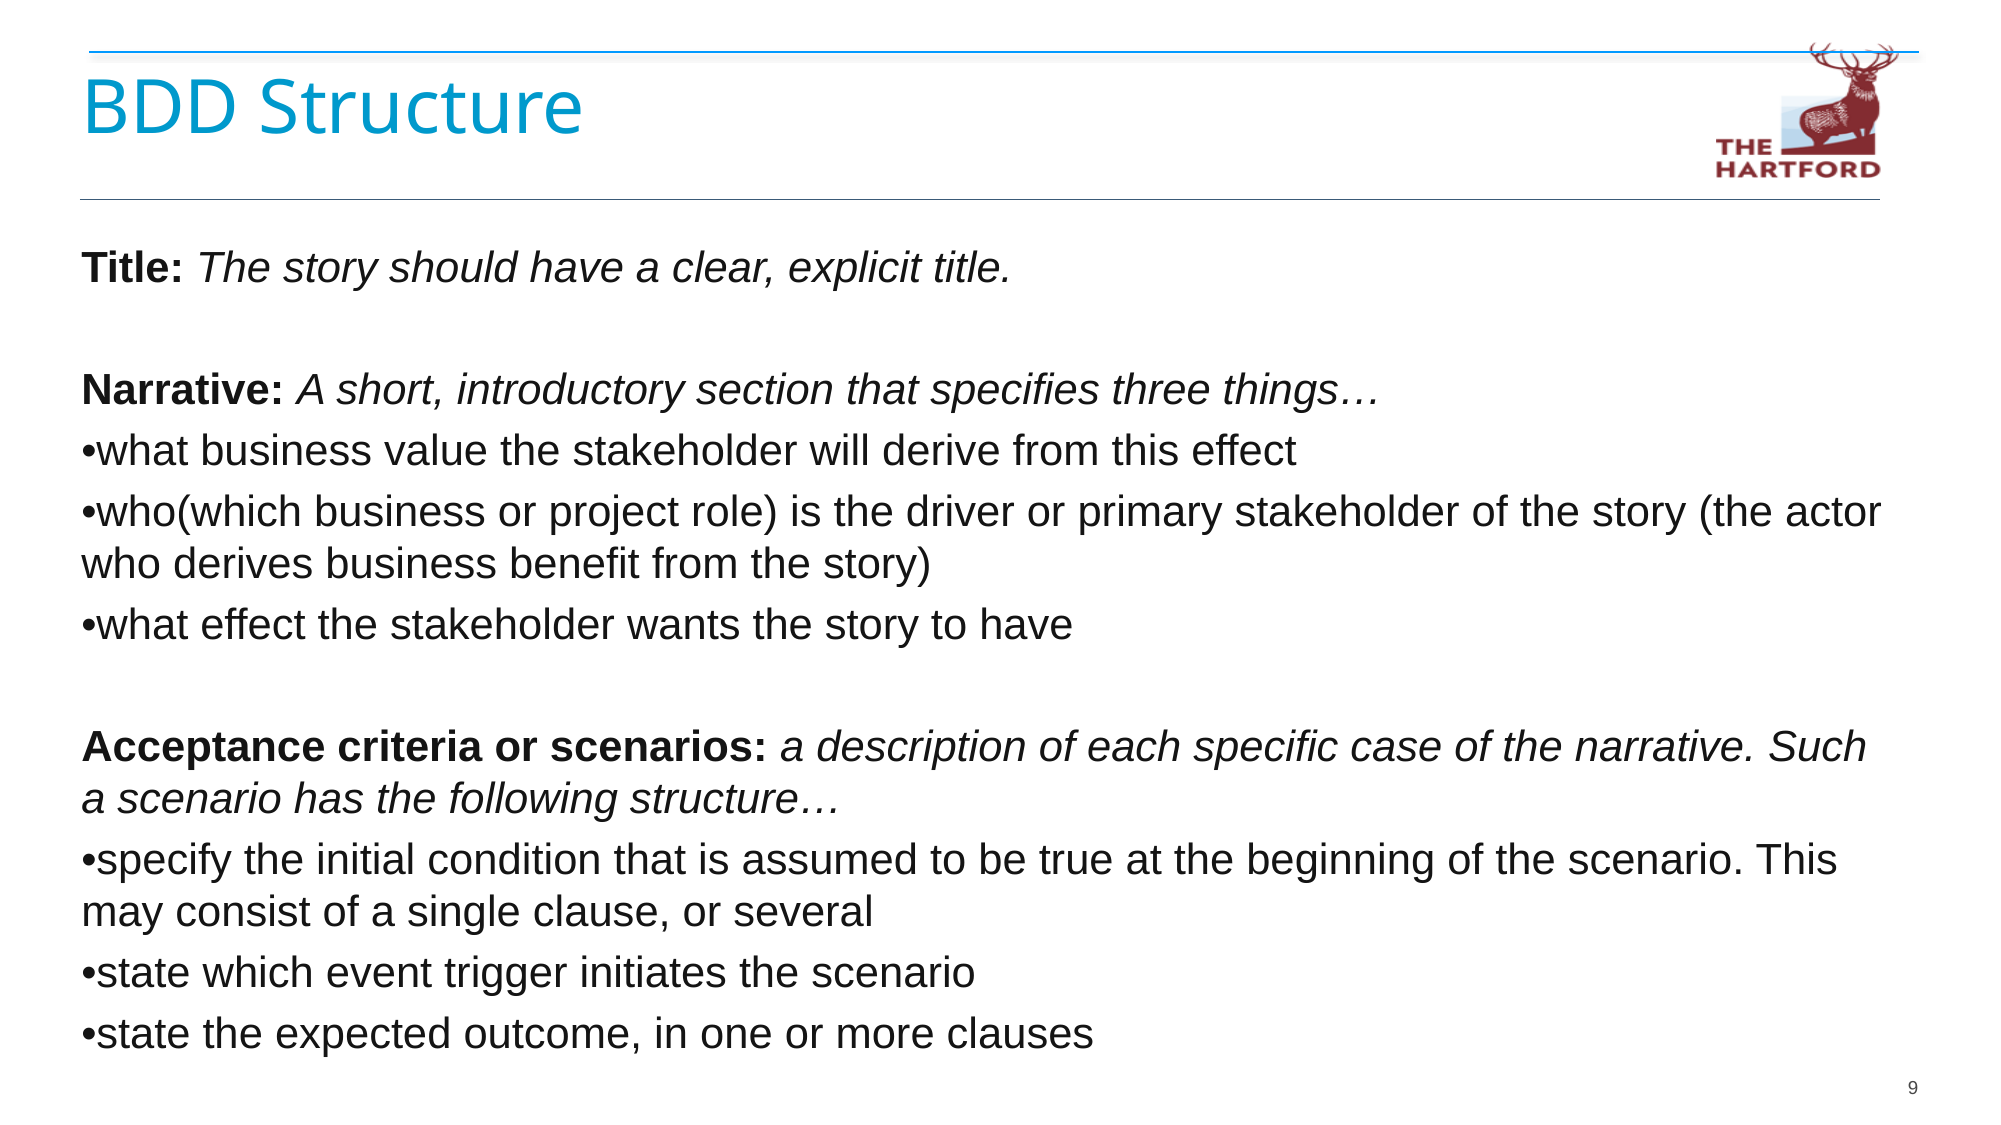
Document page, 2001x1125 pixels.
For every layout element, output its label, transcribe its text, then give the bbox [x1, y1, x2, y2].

title BDD Structure [66, 53, 1917, 154]
slide_number 9 [1840, 1068, 1934, 1121]
picture [1716, 42, 1899, 51]
picture [1716, 154, 1899, 178]
list Title: The story should have a clear, explicit title. Narrative: A short, introductory section that specifies three things… •what business value the stakeholder will derive from this effect •who(which business or project role) is the driver or primary stakeholder of the story (the actor who derives business benefit from the story) •what effect the stakeholder wants the story to have Acceptance criteria or scenarios: a description of each specific case of the narrative. Such a scenario has the following structure… •specify the initial condition that is assumed to be true at the beginning of the scenario. This may consist of a single clause, or several •state which event trigger initiates the scenario •state the expected outcome, in one or more clauses [66, 231, 1916, 1069]
